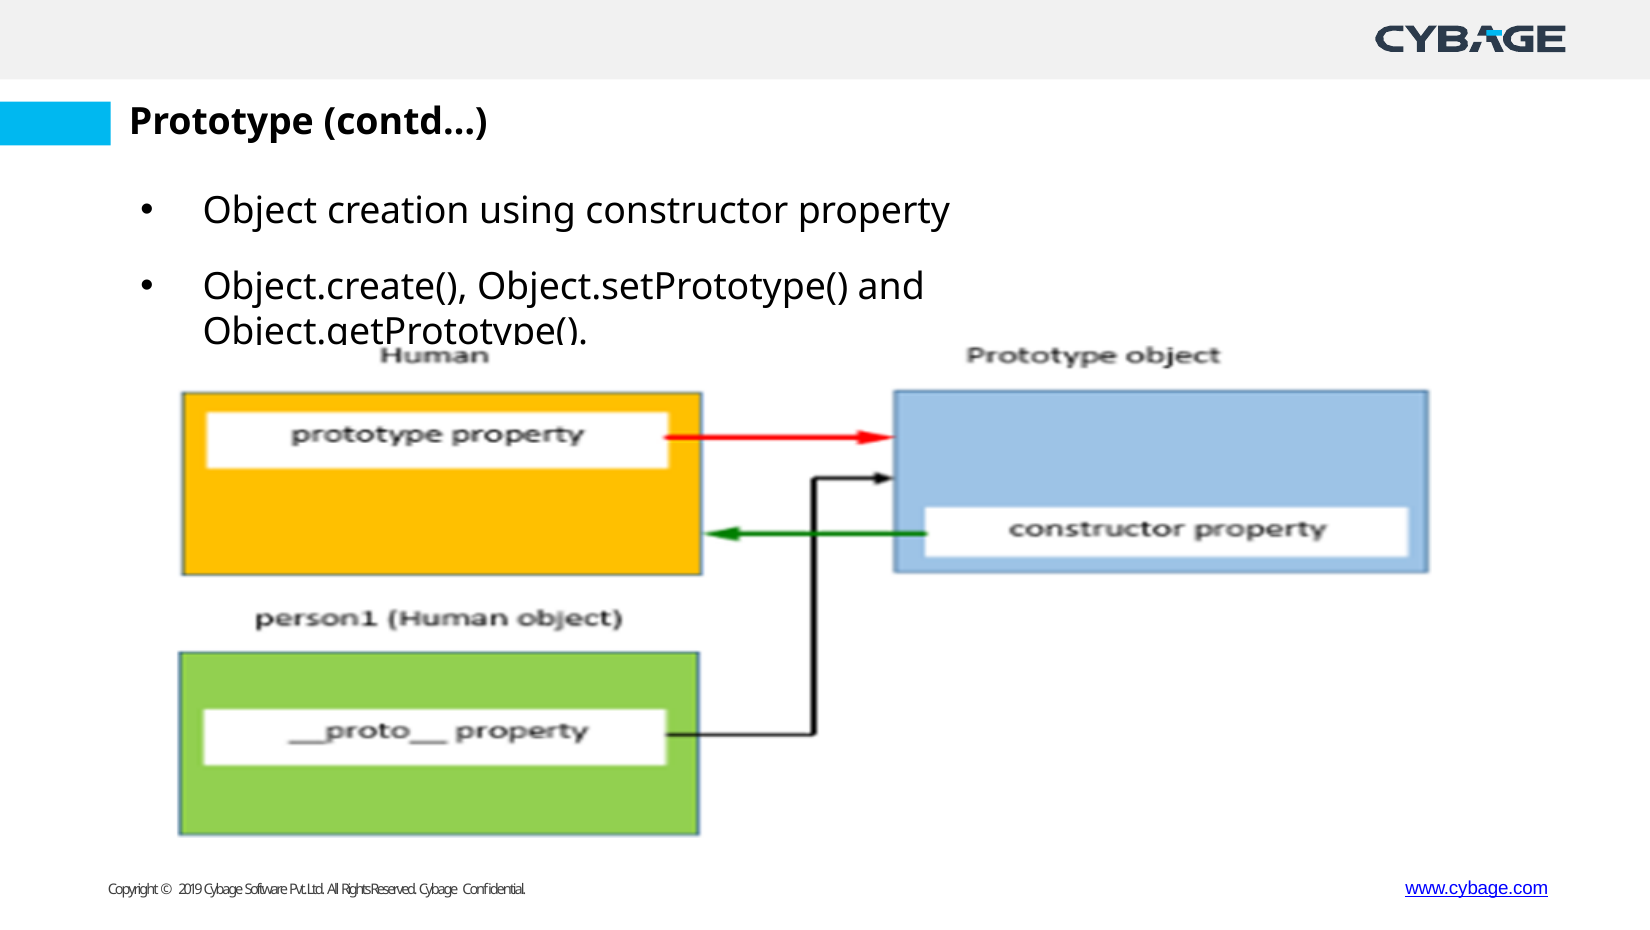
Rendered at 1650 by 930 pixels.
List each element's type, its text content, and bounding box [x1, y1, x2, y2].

text_box www.cybage.com [1403, 872, 1551, 899]
title Prototype (contd…) [126, 95, 506, 253]
text_box Object creation using constructor property Object.create(), Object.setPrototype() and Object.getPrototype(). [138, 183, 1288, 353]
text_box [176, 345, 1432, 838]
footer Copyright © 2019 Cybage Software Pvt. Ltd. All Rights Reserved. Cybage Confidential. [105, 877, 629, 930]
